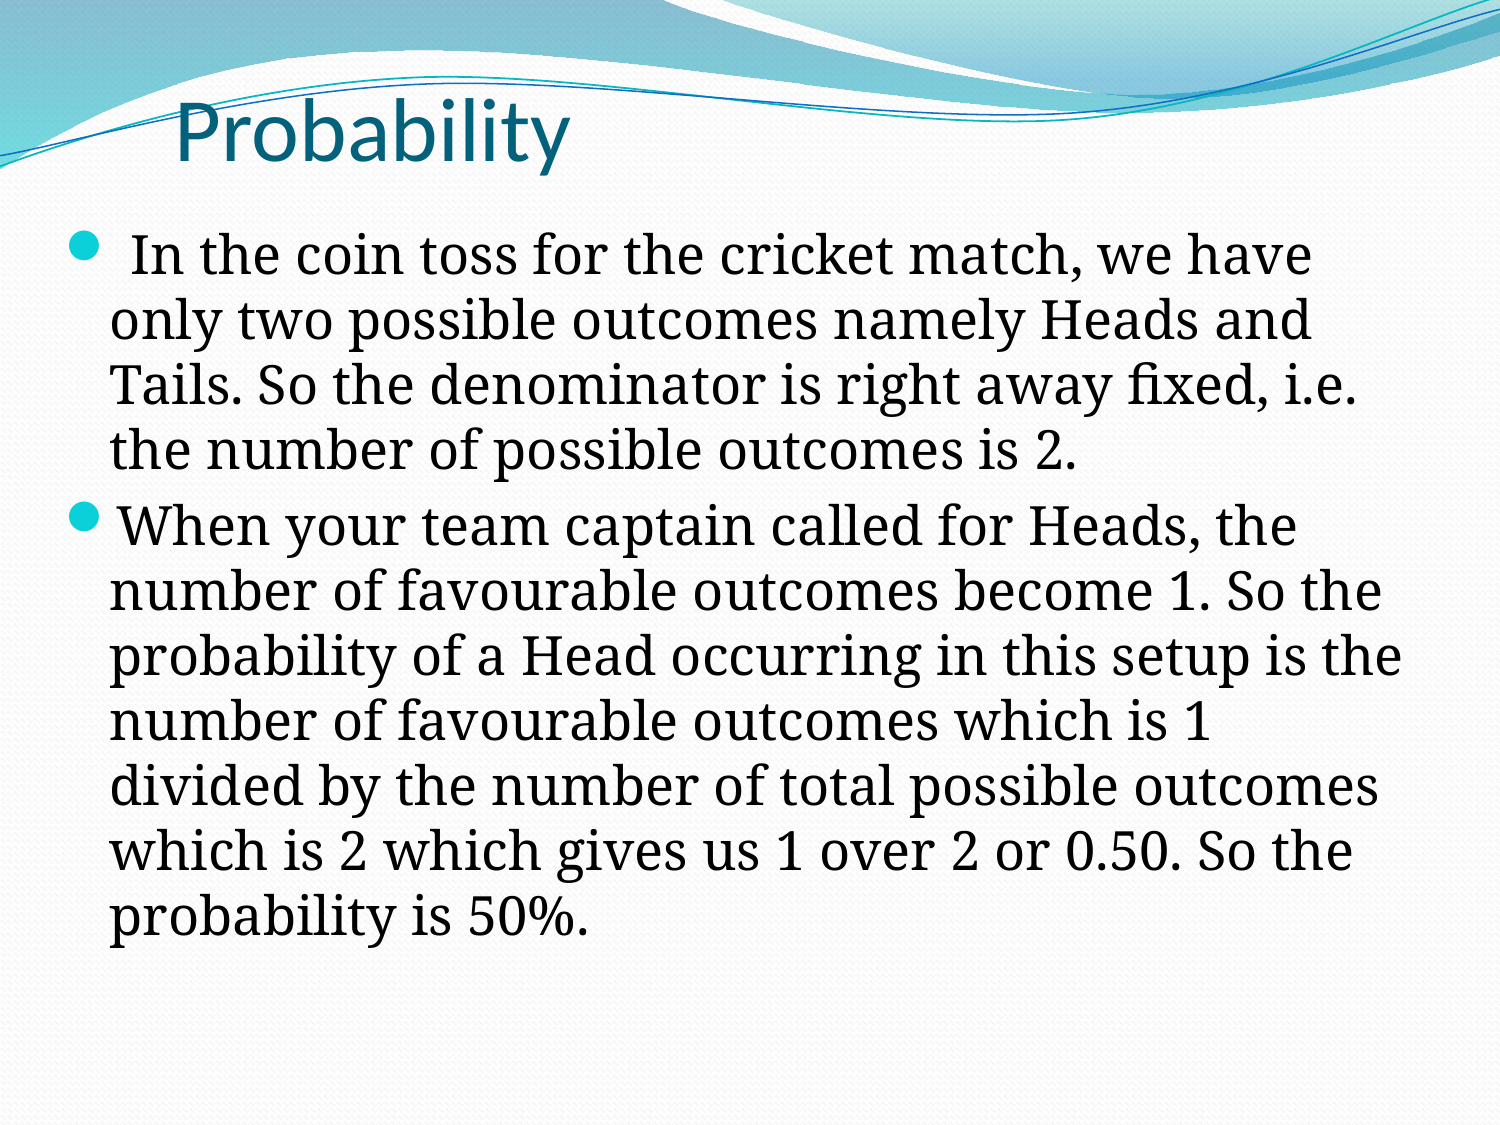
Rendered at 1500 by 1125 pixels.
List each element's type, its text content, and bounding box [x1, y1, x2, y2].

list In the coin toss for the cricket match, we have only two possible outcomes namely Heads and Tails. So the denominator is right away fixed, i.e. the number of possible outcomes is 2. When your team captain called for Heads, the number of favourable outcomes become 1. So the probability of a Head occurring in this setup is the number of favourable outcomes which is 1 divided by the number of total possible outcomes which is 2 which gives us 1 over 2 or 0.50. So the probability is 50%. [50, 212, 1425, 1038]
title Probability [174, 62, 1378, 180]
